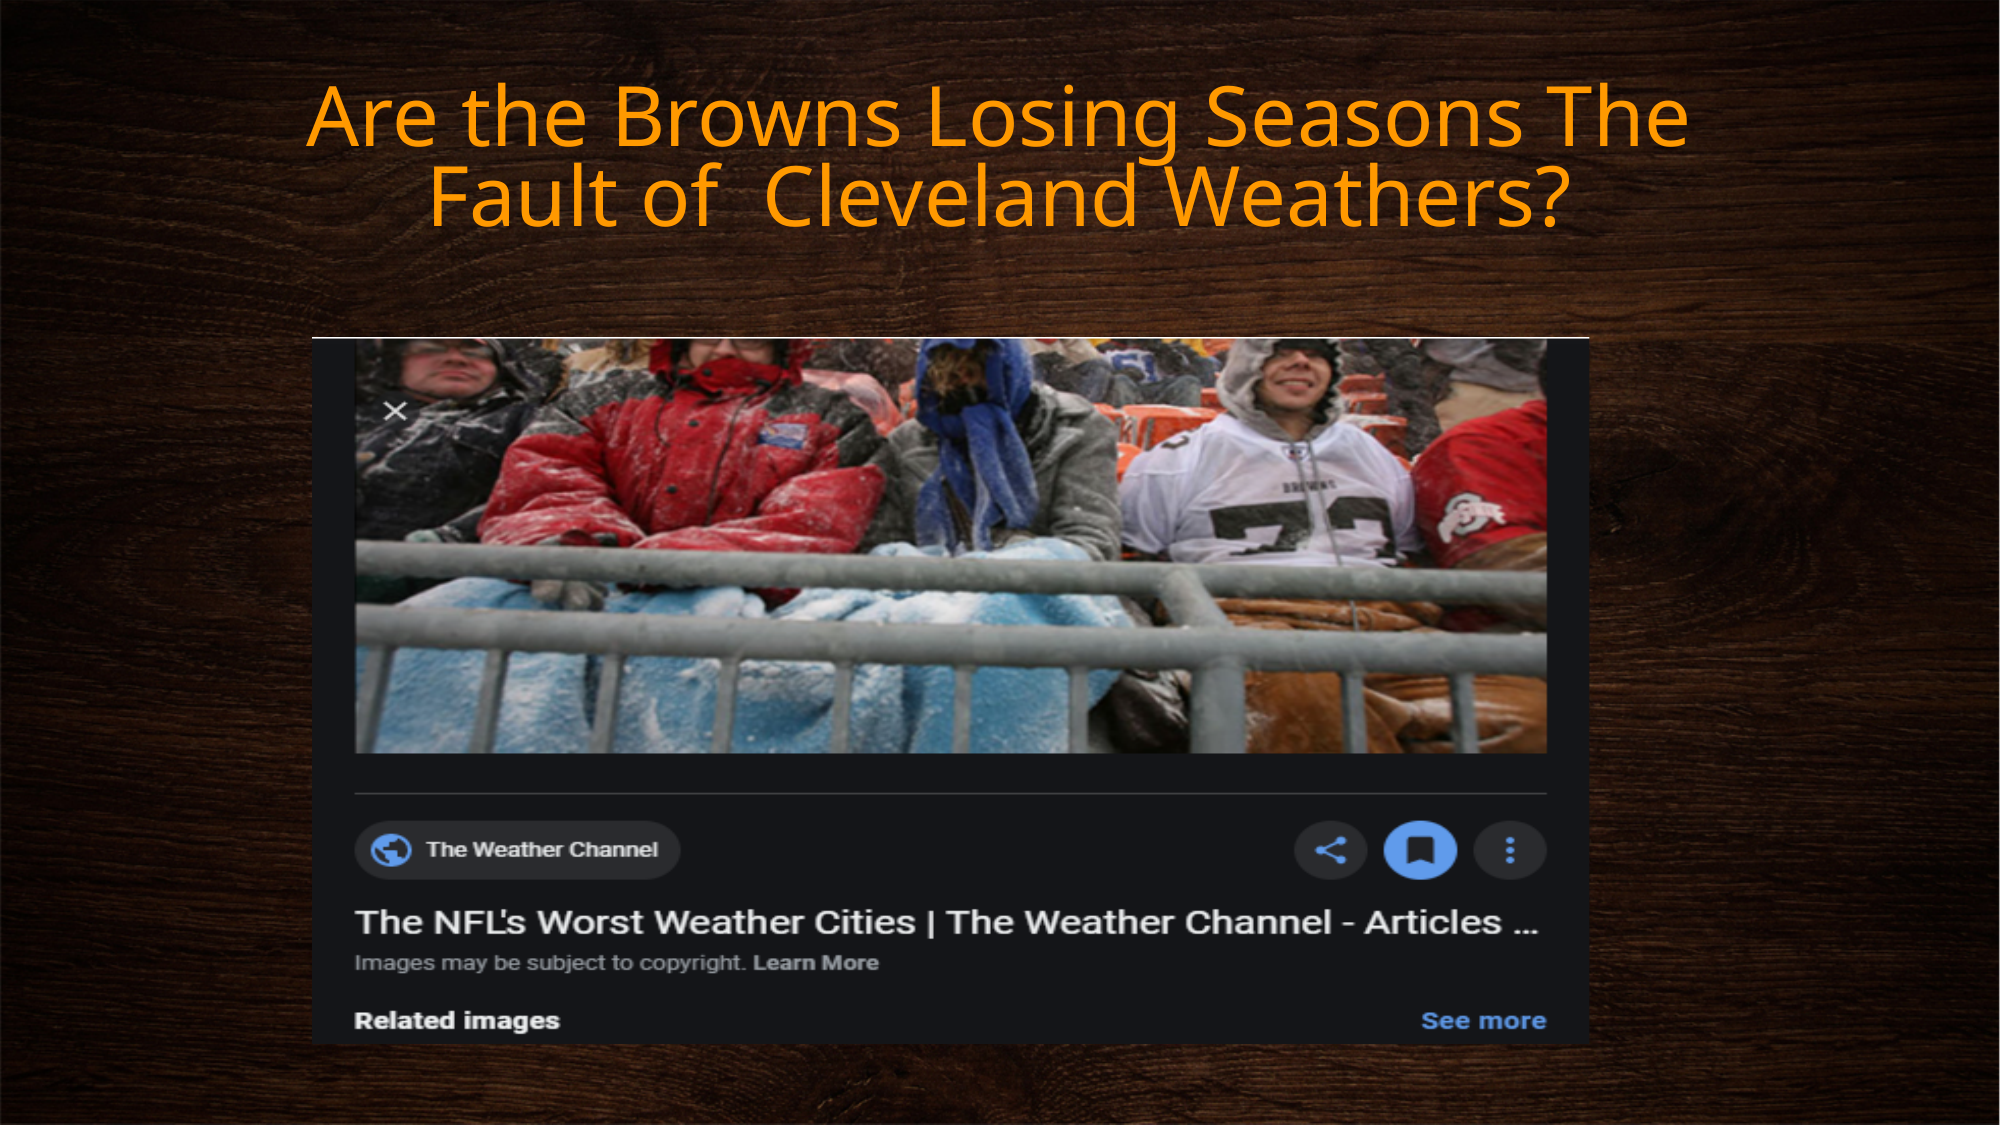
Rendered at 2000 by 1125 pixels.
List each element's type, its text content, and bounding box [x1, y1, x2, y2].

picture [0, 0, 2000, 1125]
title Are the Browns Losing Seasons The Fault of Cleveland Weathers? [212, 62, 1788, 250]
